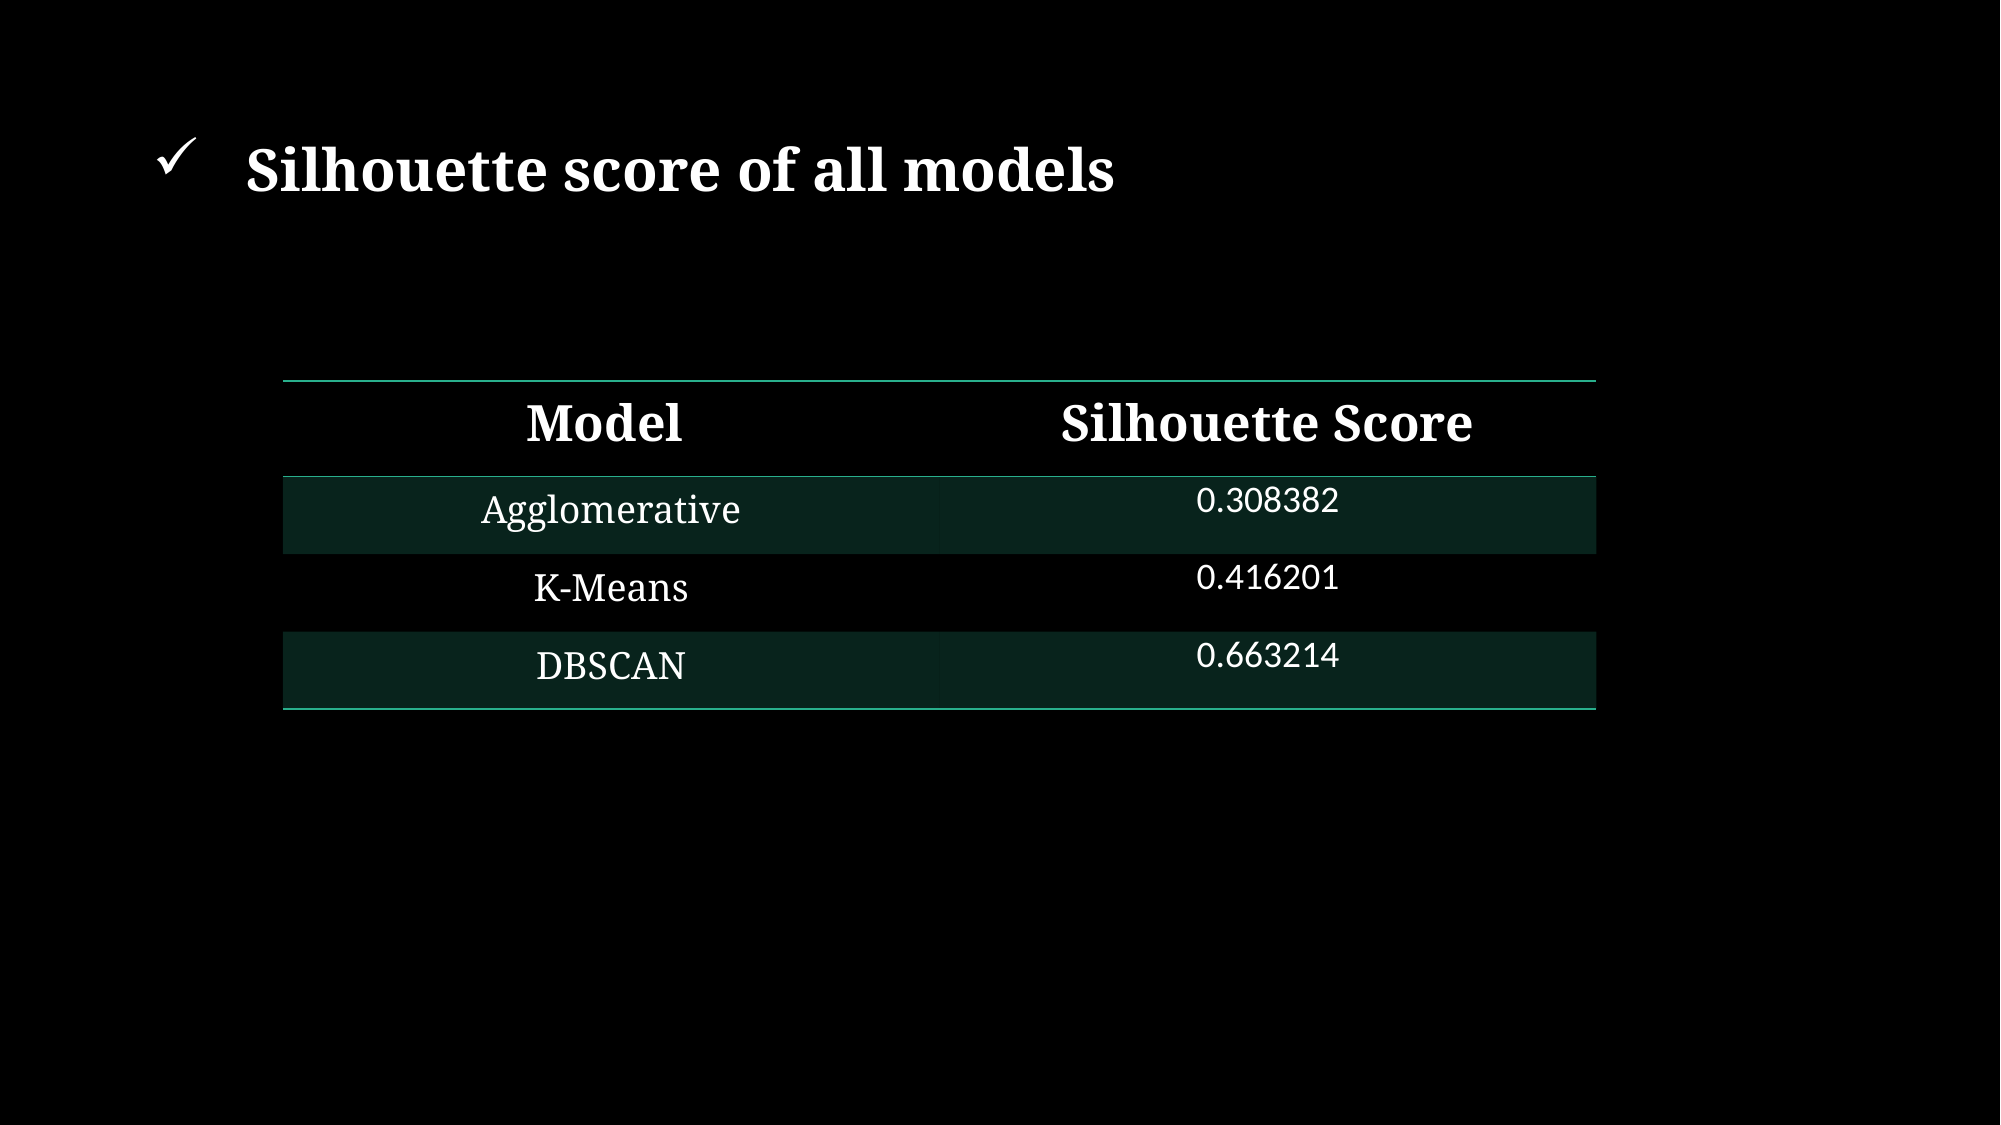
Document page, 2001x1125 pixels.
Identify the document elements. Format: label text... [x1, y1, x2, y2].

table_header Silhouette Score [940, 382, 1596, 476]
table_cell 0.416201 [940, 554, 1596, 632]
table_cell K-Means [283, 554, 940, 632]
title Silhouette score of all models [137, 94, 1863, 251]
table_cell 0.308382 [940, 477, 1596, 554]
table_cell Agglomerative [283, 477, 940, 554]
table_cell 0.663214 [940, 632, 1596, 708]
table_cell DBSCAN [283, 632, 940, 708]
table_header Model [283, 382, 940, 476]
